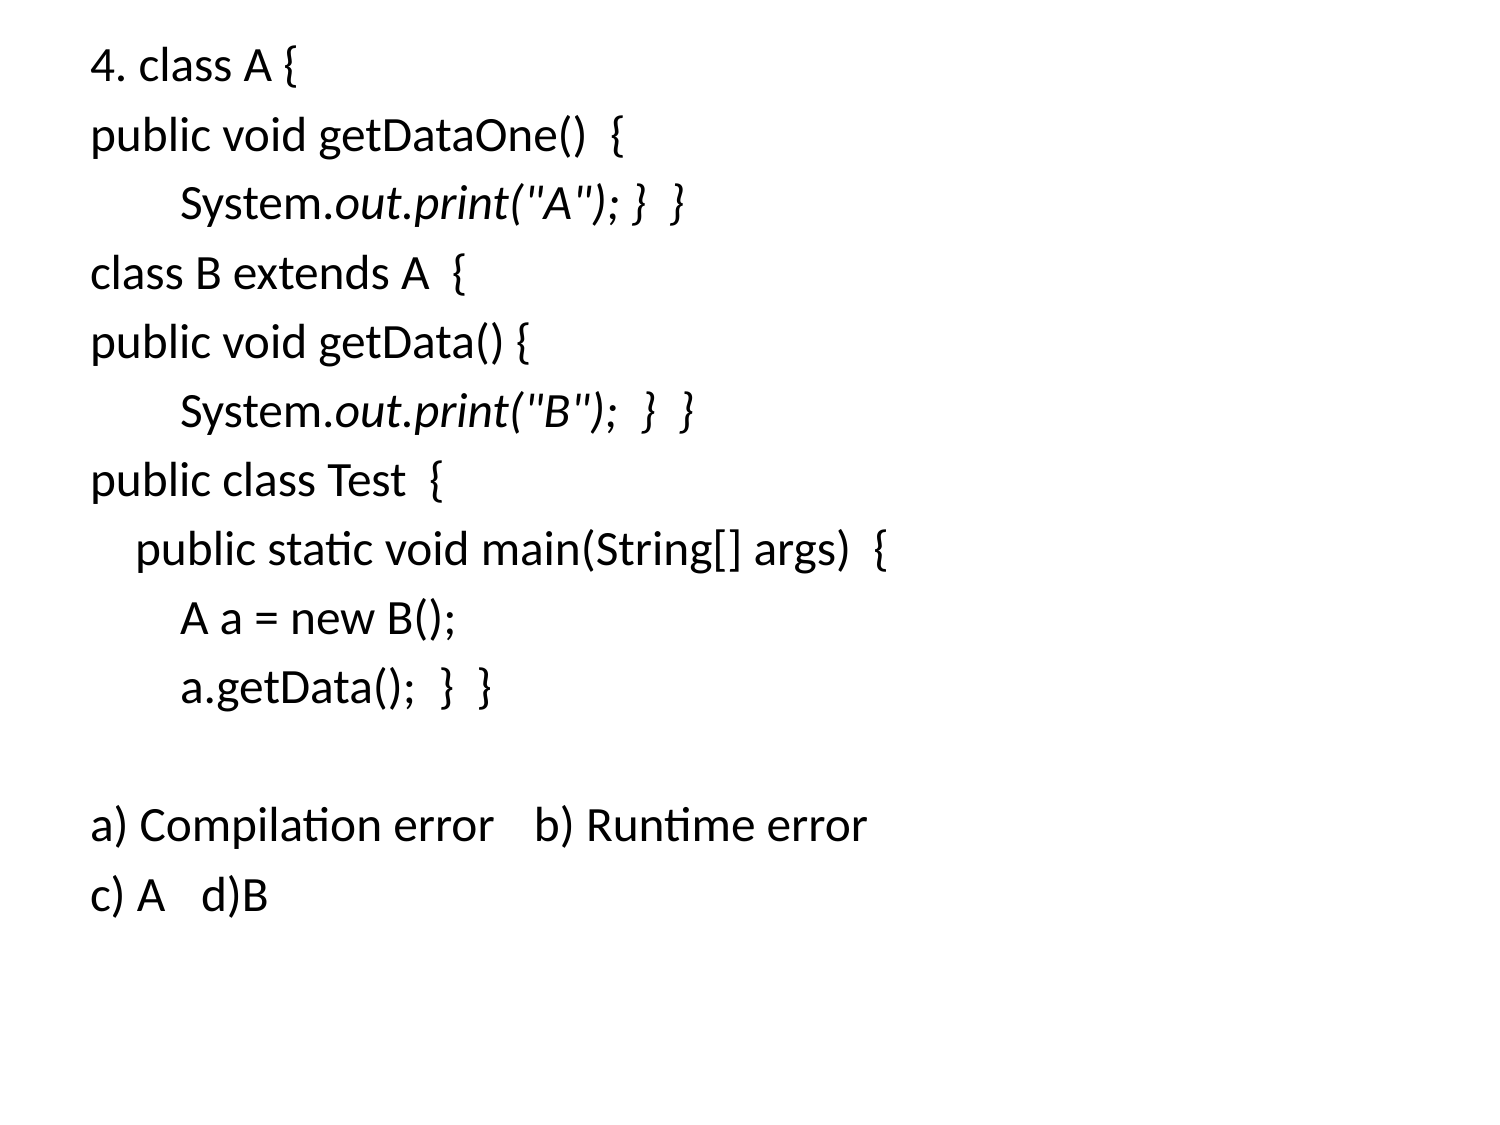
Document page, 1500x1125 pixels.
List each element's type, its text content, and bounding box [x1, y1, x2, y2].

list 4. class A { public void getDataOne() { System.out.print("A"); } } class B extends A { public void getData() { System.out.print("B"); } } public class Test { public static void main(String[] args) { A a = new B(); a.getData(); } } a) Compilation error b) Runtime error c) A d)B [75, 24, 1425, 1005]
